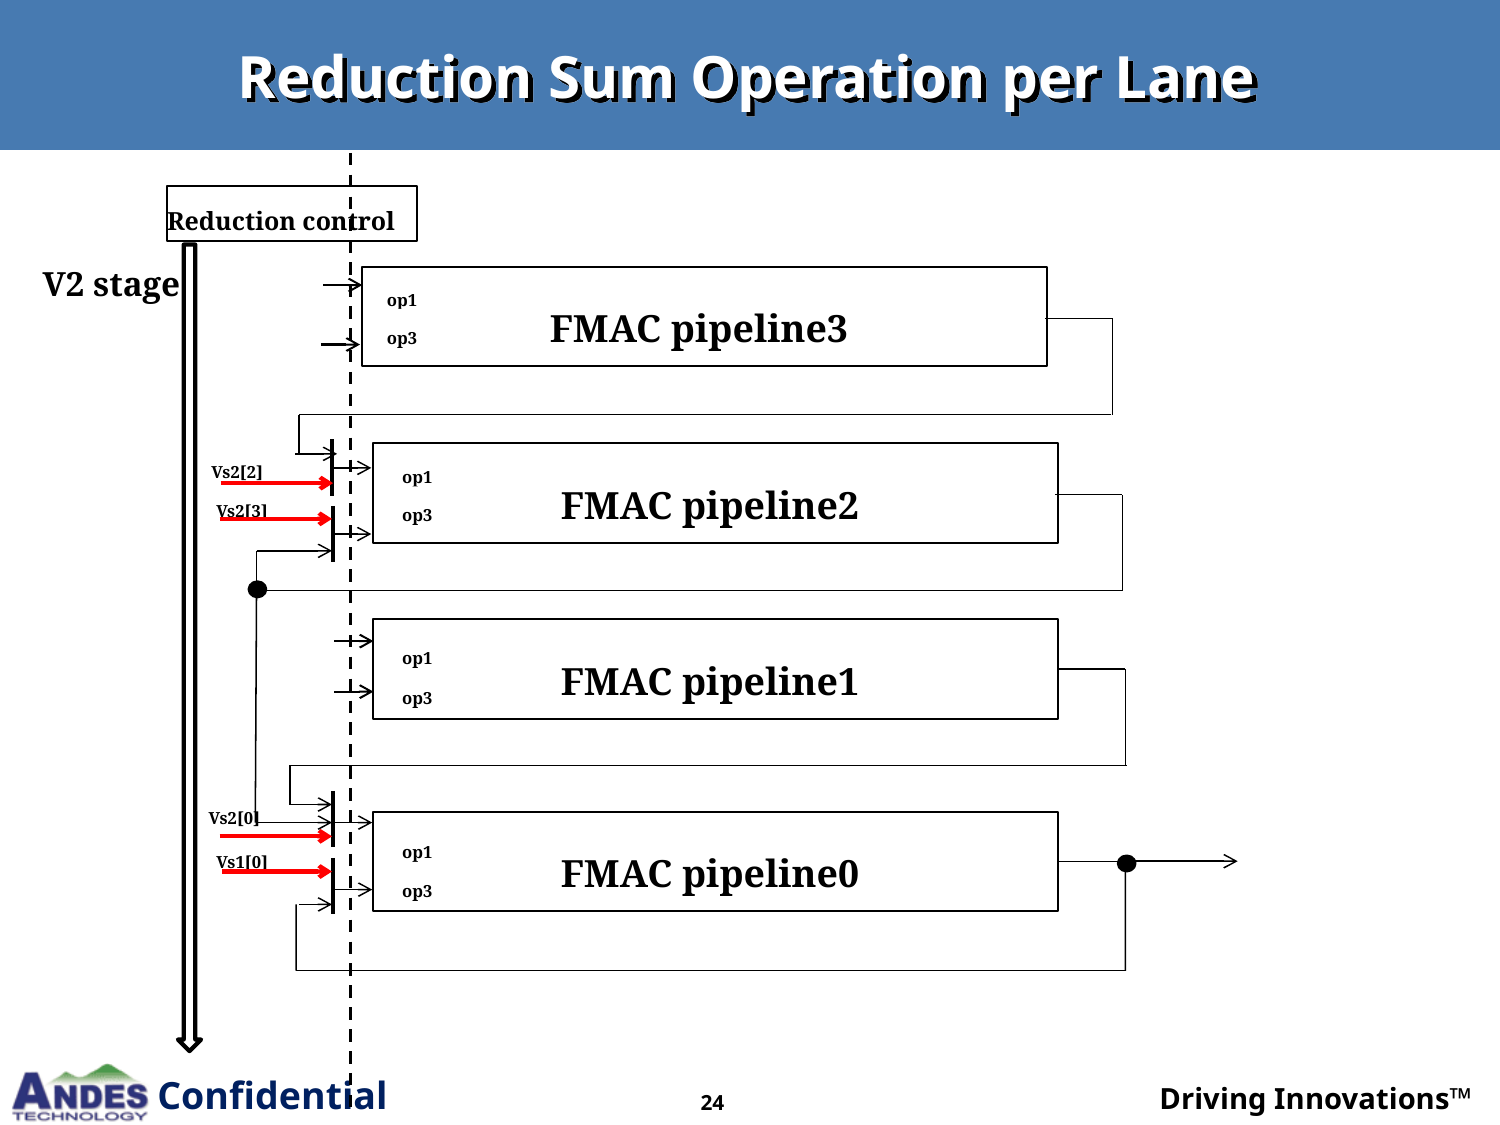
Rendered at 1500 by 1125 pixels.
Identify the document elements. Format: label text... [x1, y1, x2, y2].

text_box [0, 0, 1500, 74]
picture [0, 1063, 163, 1123]
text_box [107, 183, 346, 1052]
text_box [356, 183, 1370, 1052]
title Reduction Sum Operation per Lane [32, 76, 1461, 125]
text_box V2 stage [0, 250, 102, 295]
